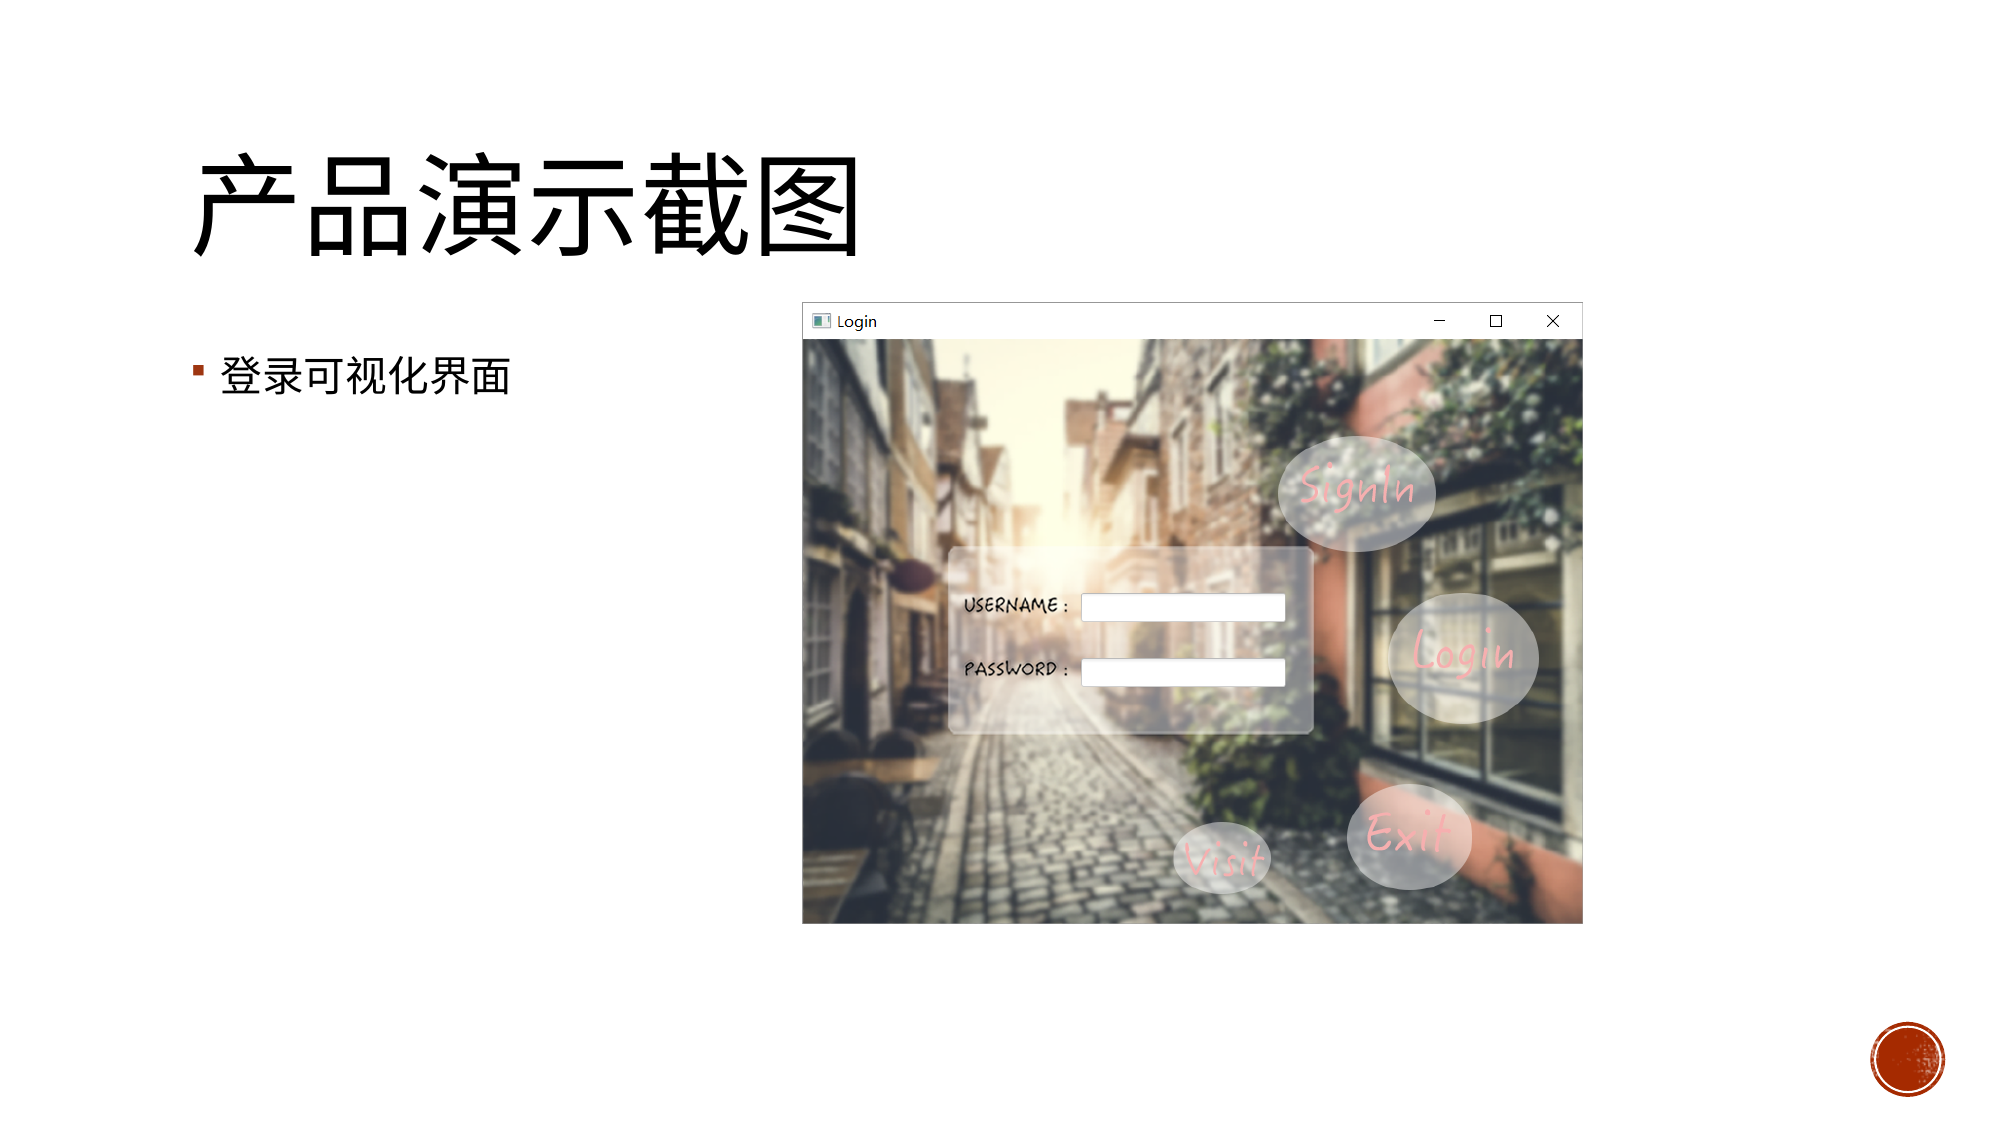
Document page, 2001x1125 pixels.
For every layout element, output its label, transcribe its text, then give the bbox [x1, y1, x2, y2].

title 产品演示截图 [175, 79, 1826, 344]
list 登录可视化界面 [175, 348, 1826, 1013]
picture [802, 302, 1583, 924]
